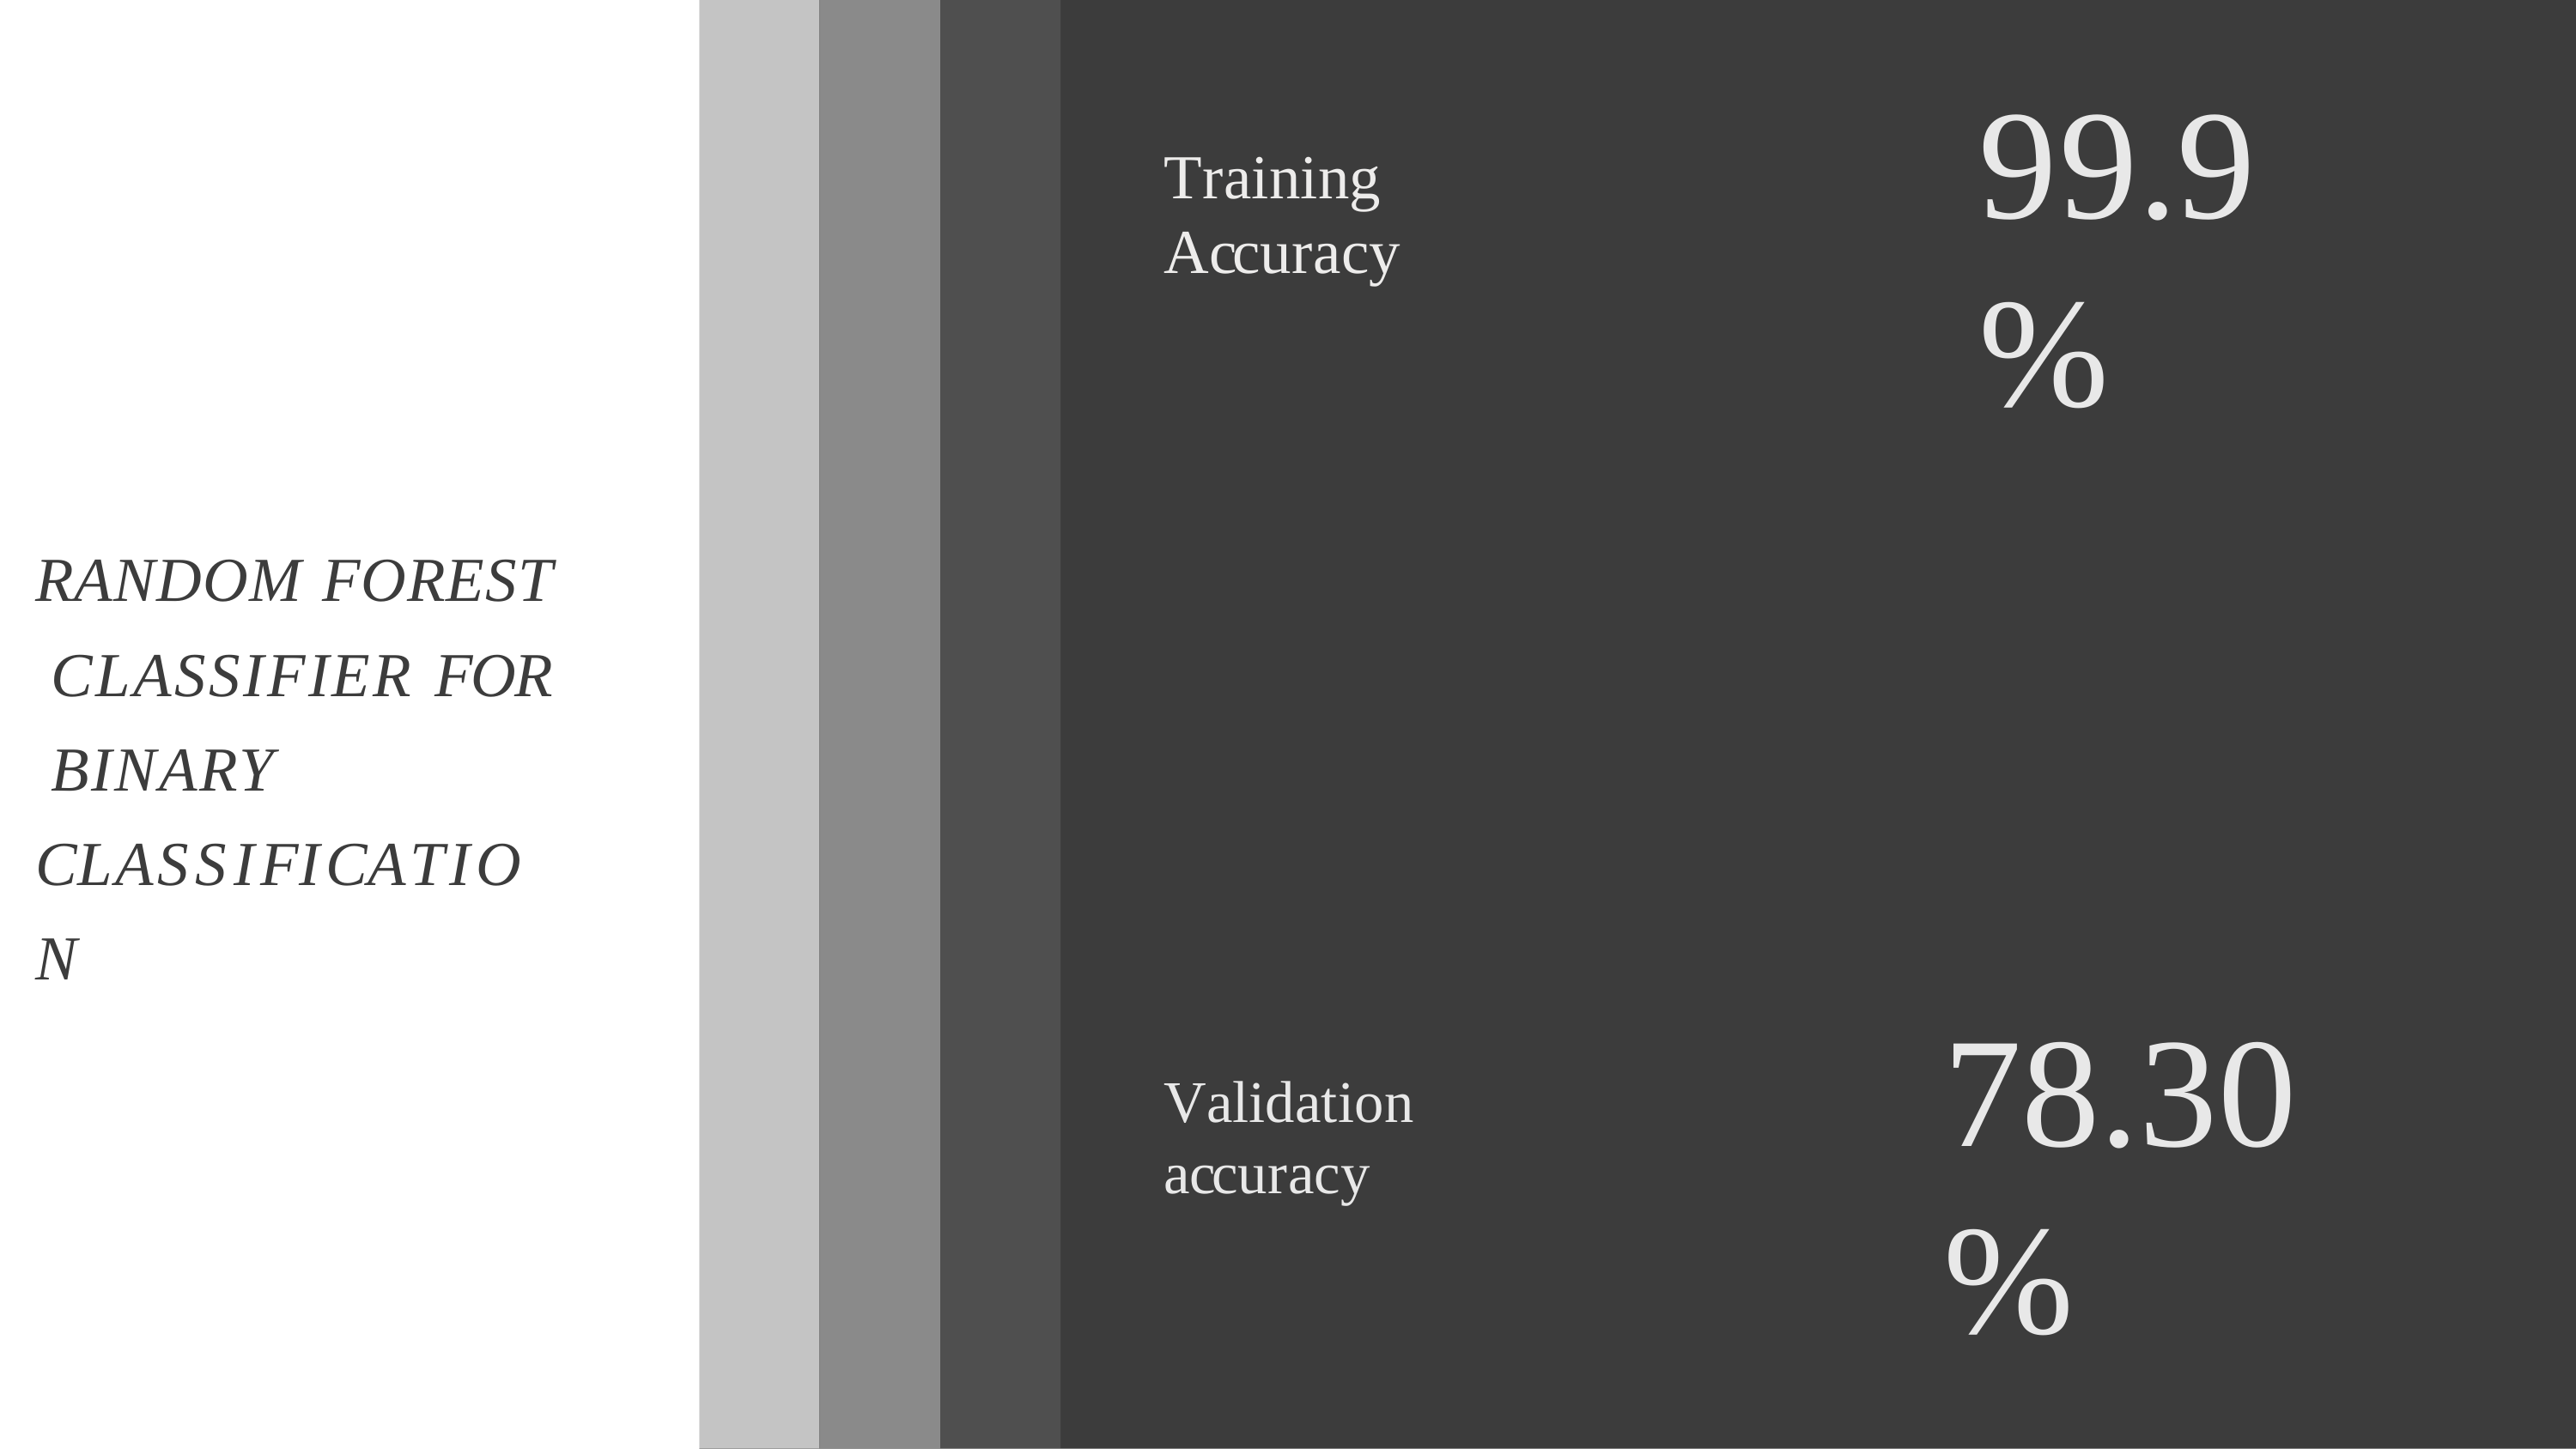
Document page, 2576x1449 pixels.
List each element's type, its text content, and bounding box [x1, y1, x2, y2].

text_box Validation accuracy [1162, 1062, 1592, 1206]
title 99.9% [1977, 60, 2363, 438]
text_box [0, 0, 1061, 1449]
text_box [1063, 0, 2576, 1449]
text_box Training Accuracy [1162, 134, 1591, 287]
text_box 78.30% [1941, 987, 2398, 1366]
